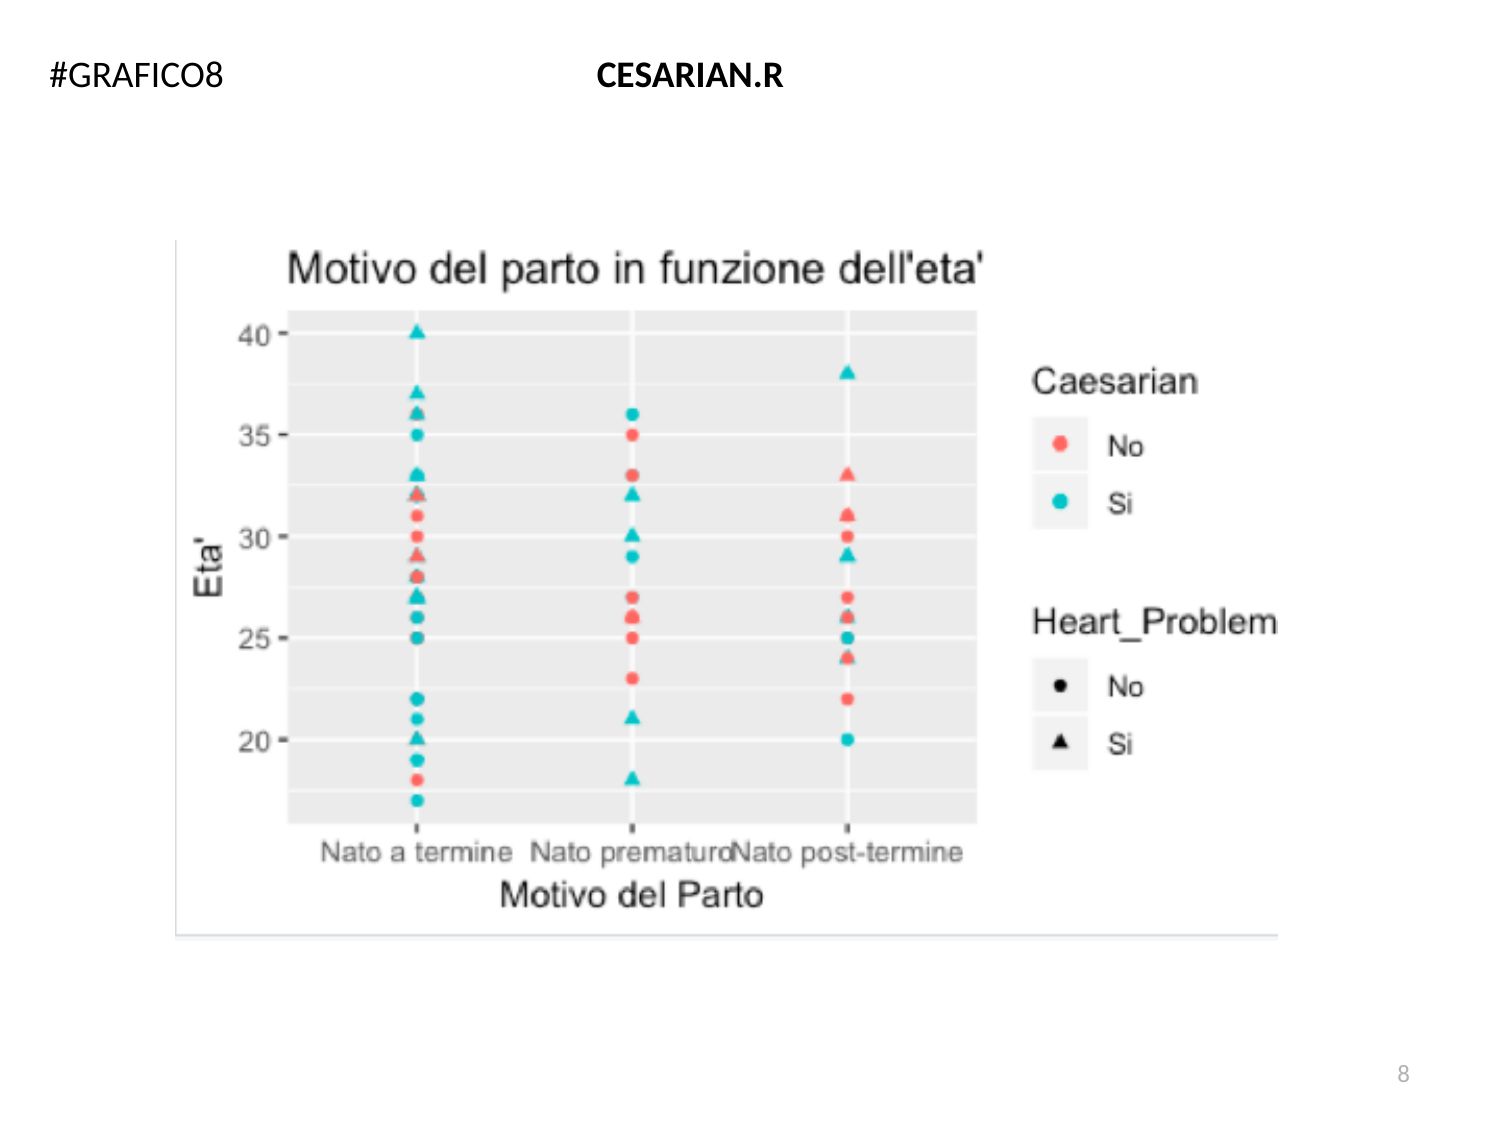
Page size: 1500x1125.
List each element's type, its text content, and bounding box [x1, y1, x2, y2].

text_box CESARIAN.R [582, 42, 800, 103]
slide_number 8 [1074, 1042, 1425, 1103]
text_box #GRAFICO8 [34, 42, 240, 103]
picture [174, 240, 1278, 941]
